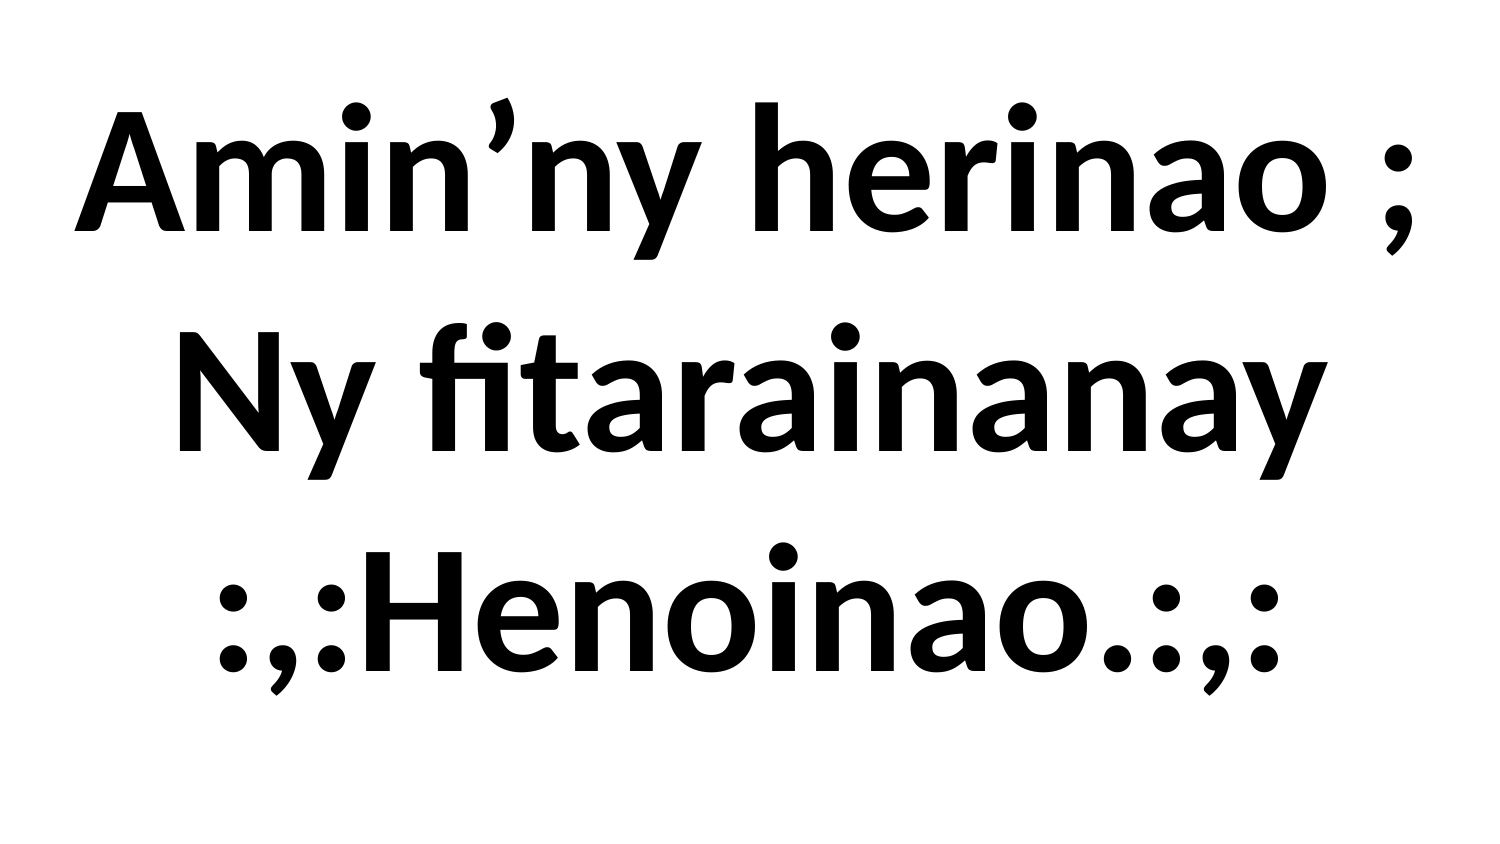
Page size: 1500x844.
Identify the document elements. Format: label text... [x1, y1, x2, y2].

title Amin’ny herinao ; Ny fitarainanay :,:Henoinao.:,: [0, 287, 1500, 469]
